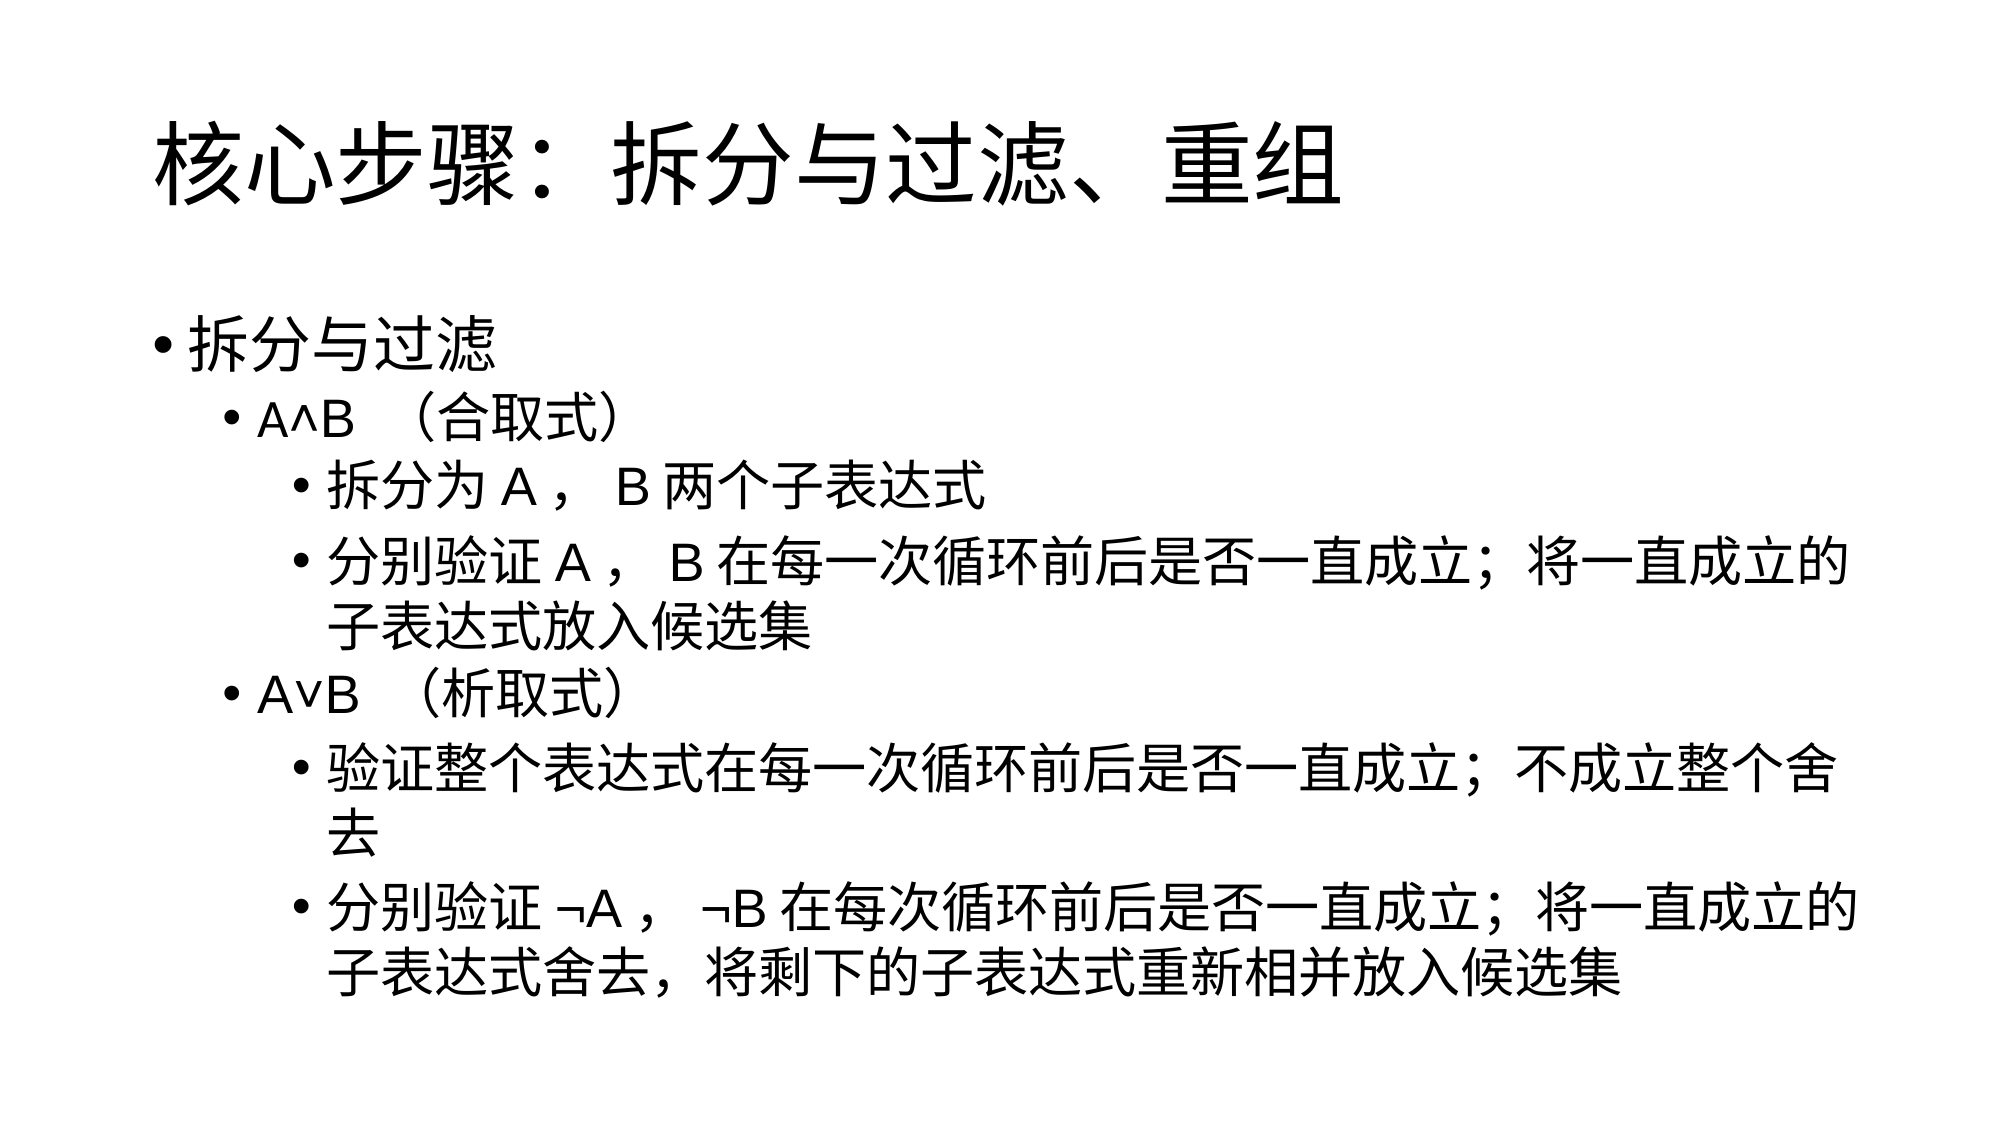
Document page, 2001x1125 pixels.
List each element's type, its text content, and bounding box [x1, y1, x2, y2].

title 核心步骤：拆分与过滤、重组 [137, 59, 1863, 278]
list 拆分与过滤 A˄B （合取式） 拆分为A，B两个子表达式 分别验证A，B在每一次循环前后是否一直成立；将一直成立的子表达式放入候选集 A˅B （析取式） 验证整个表达式在每一次循环前后是否一直成立；不成立整个舍去 分别验证¬A，¬B在每次循环前后是否一直成立；将一直成立的子表达式舍去，将剩下的子表达式重新相并放入候选集 [137, 306, 1891, 1021]
